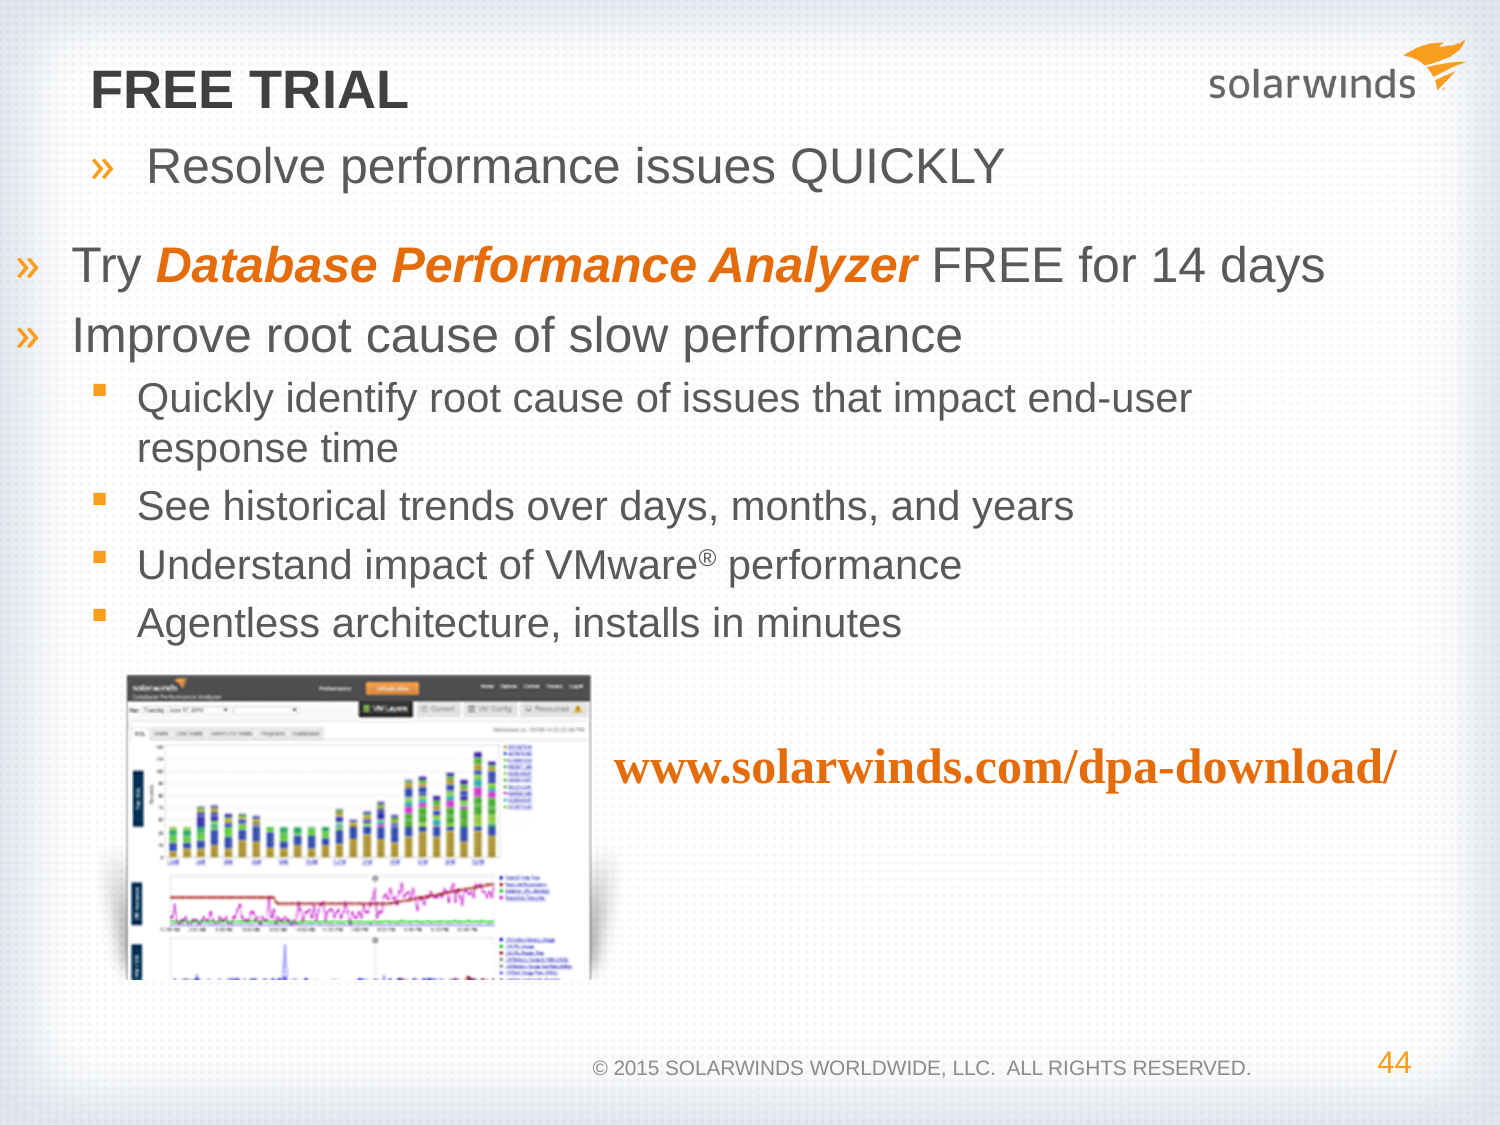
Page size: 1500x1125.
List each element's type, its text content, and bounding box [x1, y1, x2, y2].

footer © 2015 SOLARWINDS WORLDWIDE, LLC. ALL RIGHTS RESERVED. [528, 1042, 1316, 1092]
slide_number 44 [1348, 1031, 1441, 1092]
title Free TRIAL [75, 47, 1164, 125]
text_box Resolve performance issues QUICKLY [75, 125, 1164, 174]
picture [0, 0, 1500, 1125]
list Try Database Performance Analyzer FREE for 14 days Improve root cause of slow performance Quickly identify root cause of issues that impact end-user response time See historical trends over days, months, and years Understand impact of VMware® performance Agentless architecture, installs in minutes [0, 224, 1350, 1005]
